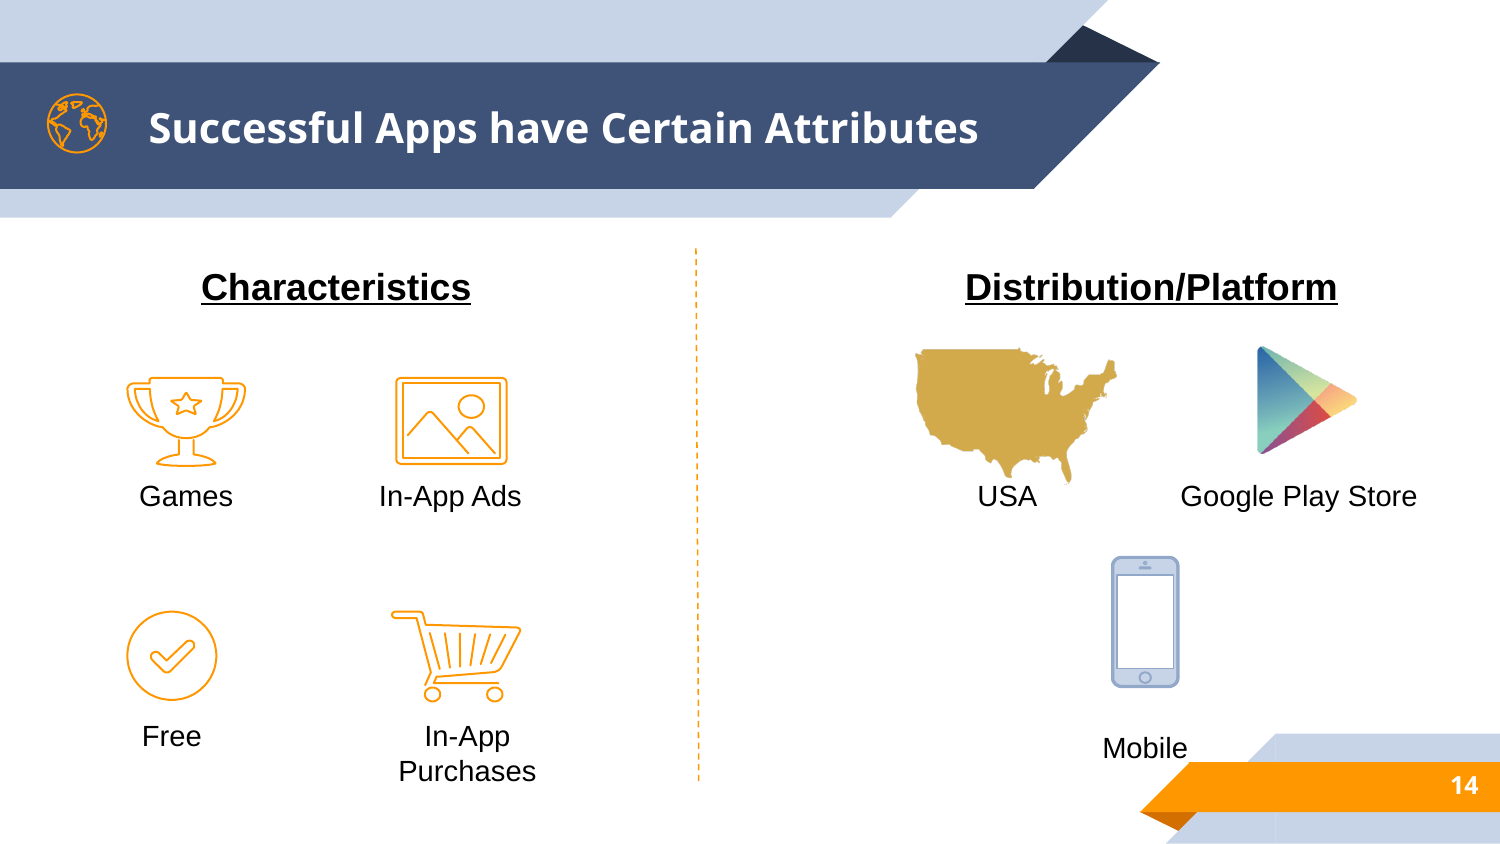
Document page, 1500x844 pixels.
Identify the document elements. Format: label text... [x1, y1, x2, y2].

text_box In-App Ads [338, 461, 562, 502]
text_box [695, 248, 699, 785]
text_box Games [74, 461, 298, 502]
text_box Free [60, 702, 284, 742]
title Successful Apps have Certain Attributes [133, 64, 997, 190]
text_box In-App Purchases [355, 702, 579, 742]
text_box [391, 611, 521, 702]
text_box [47, 94, 107, 153]
picture [1214, 337, 1384, 464]
text_box [1111, 556, 1179, 688]
picture [899, 337, 1128, 494]
text_box Mobile [1033, 714, 1257, 754]
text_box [127, 377, 246, 467]
text_box Characteristics [186, 248, 492, 301]
text_box Distribution/Platform [949, 248, 1385, 301]
text_box Google Play Store [1151, 461, 1448, 502]
text_box USA [895, 496, 1120, 502]
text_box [396, 377, 507, 465]
slide_number ‹#› [1249, 760, 1494, 813]
